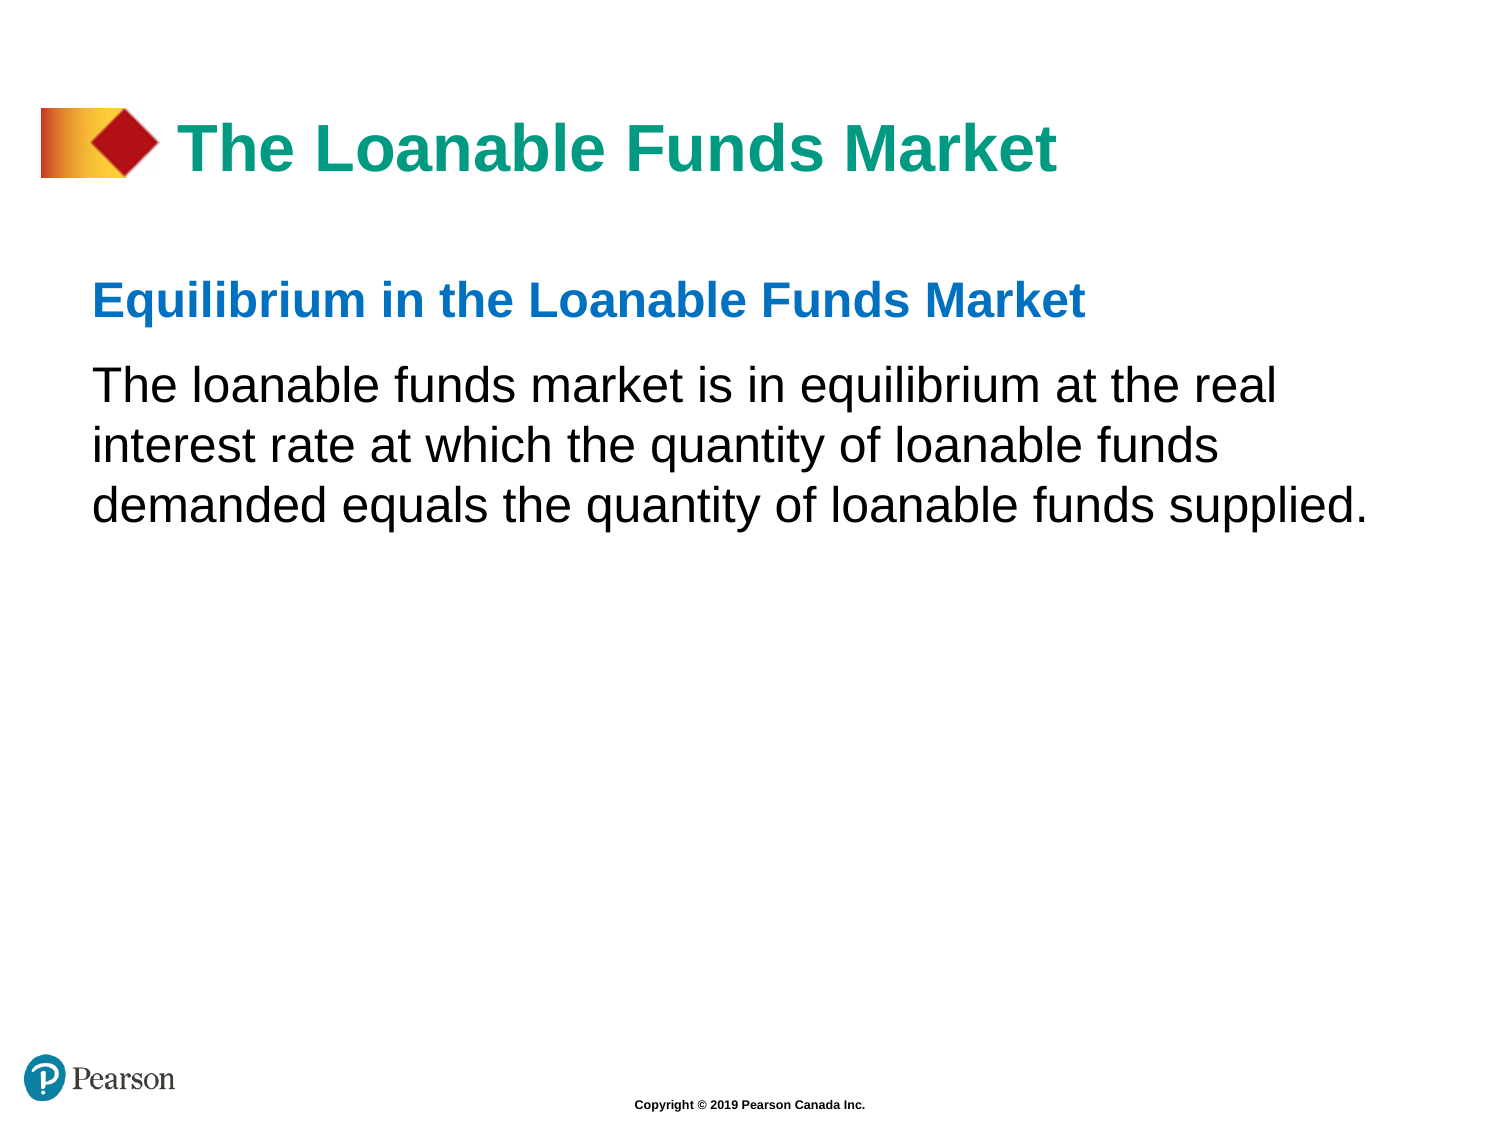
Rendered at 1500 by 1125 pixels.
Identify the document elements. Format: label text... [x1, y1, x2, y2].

list Equilibrium in the Loanable Funds Market The loanable funds market is in equilibrium at the real interest rate at which the quantity of loanable funds demanded equals the quantity of loanable funds supplied. [59, 259, 1410, 1003]
title The Loanable Funds Market [162, 17, 1425, 273]
picture [50, 1054, 175, 1101]
picture [33, 1064, 58, 1089]
picture [41, 108, 160, 178]
picture [24, 1054, 41, 1072]
picture [24, 1087, 34, 1101]
